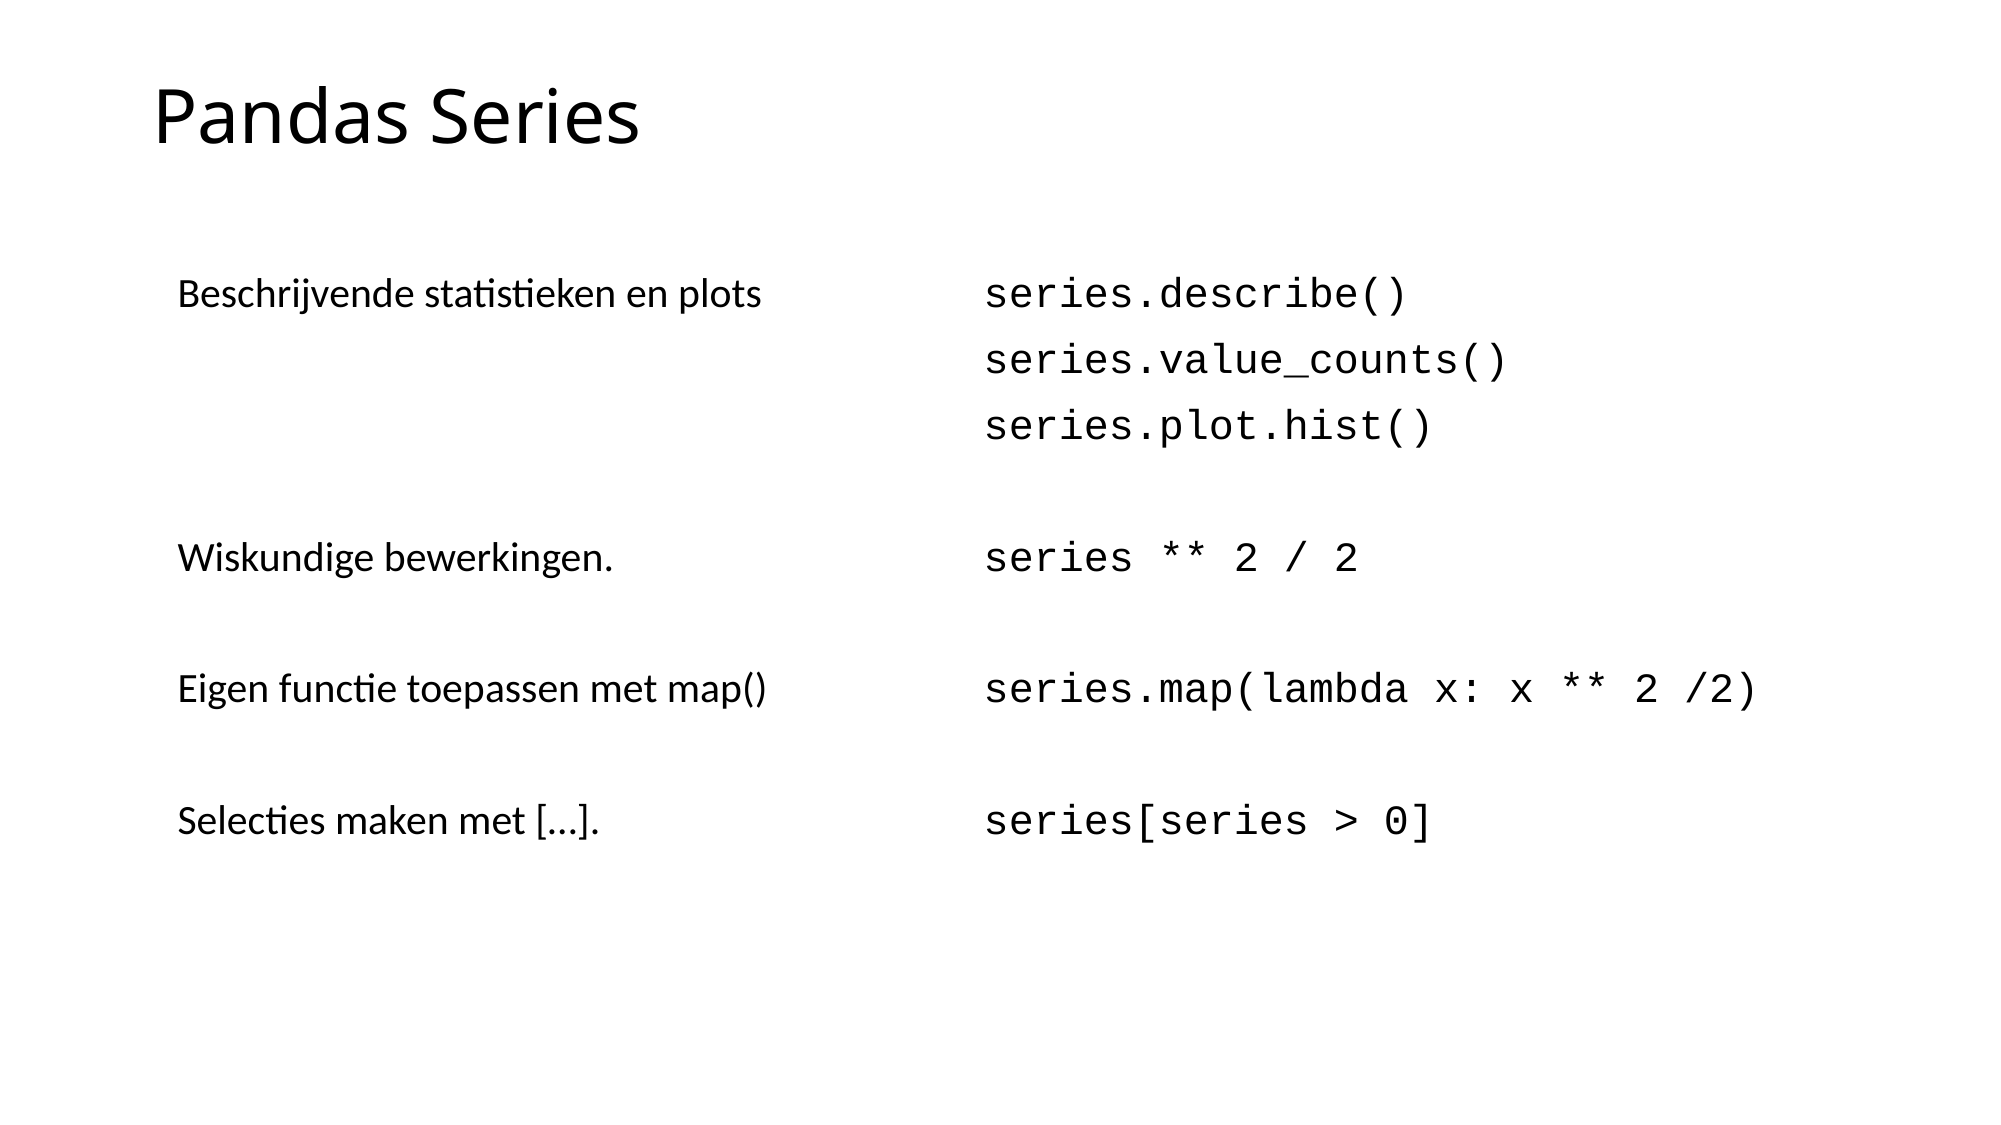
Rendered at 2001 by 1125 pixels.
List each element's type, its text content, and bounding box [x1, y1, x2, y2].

title Pandas Series [137, 59, 1863, 178]
text_box series.describe() series.value_counts() series.plot.hist() series ** 2 / 2 series.map(lambda x: x ** 2 /2) series[series > 0] [968, 263, 1838, 1039]
text_box Beschrijvende statistieken en plots Wiskundige bewerkingen. Eigen functie toepassen met map() Selecties maken met […]. [162, 263, 966, 1039]
